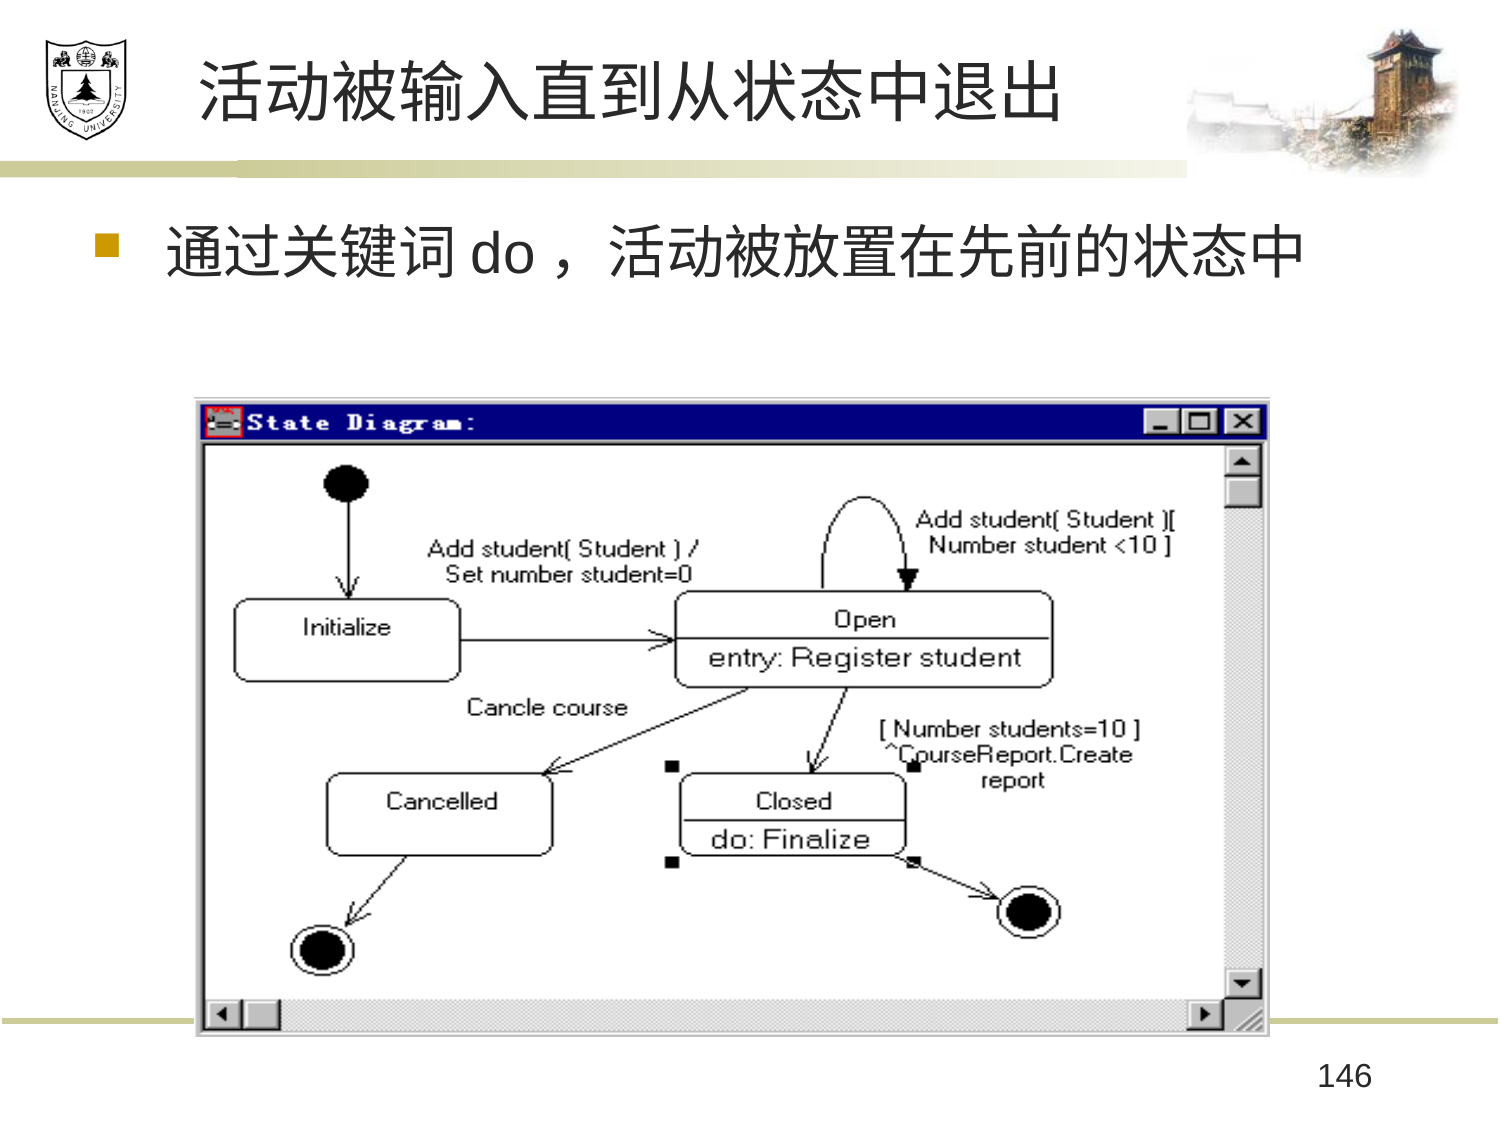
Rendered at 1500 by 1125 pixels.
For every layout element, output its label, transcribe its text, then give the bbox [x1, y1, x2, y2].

slide_number 146 [1234, 1046, 1388, 1107]
title 活动被输入直到从状态中退出 [171, 42, 1093, 138]
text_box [194, 396, 1270, 1037]
list 通过关键词do，活动被放置在先前的状态中 [76, 208, 1413, 964]
picture [2, 1018, 194, 1024]
picture [41, 36, 131, 143]
picture [1270, 1018, 1498, 1024]
picture [1187, 27, 1459, 178]
